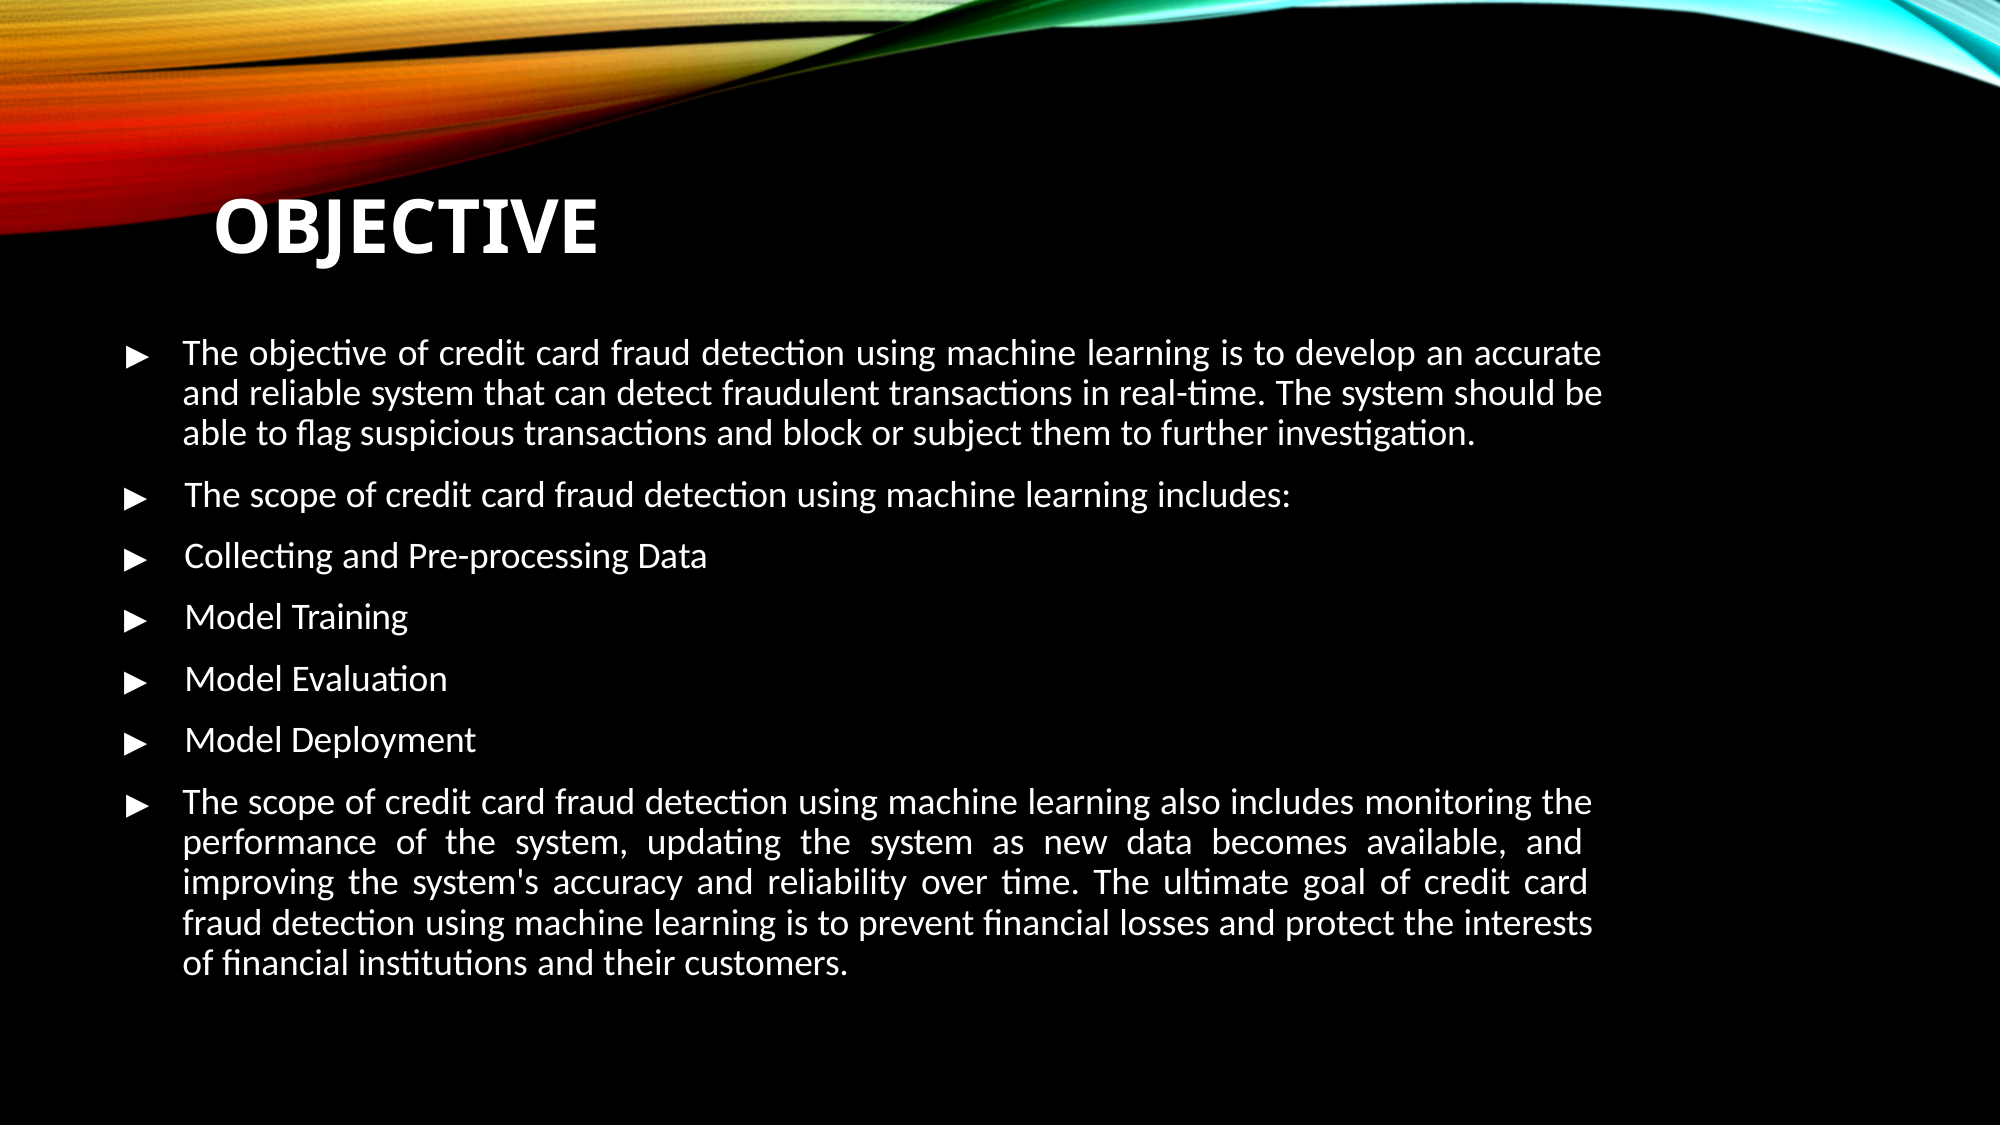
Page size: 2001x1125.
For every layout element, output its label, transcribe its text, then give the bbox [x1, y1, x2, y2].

title OBJECTIVE [62, 127, 601, 318]
text_box ▶ The objective of credit card fraud detection using machine learning is to develop an accurate and reliable system that can detect fraudulent transactions in real-time. The system should be able to flag suspicious transactions and block or subject them to further investigation. ▶ The scope of credit card fraud detection using machine learning includes: ▶ Collecting and Pre-processing Data ▶ Model Training ▶ Model Evaluation ▶ Model Deployment ▶ The scope of credit card fraud detection using machine learning also includes monitoring the performance of the system, updating the system as new data becomes available, and improving the system's accuracy and reliability over time. The ultimate goal of credit card fraud detection using machine learning is to prevent financial losses and protect the interests of financial institutions and their customers. [124, 324, 1613, 984]
picture [0, 0, 2000, 237]
